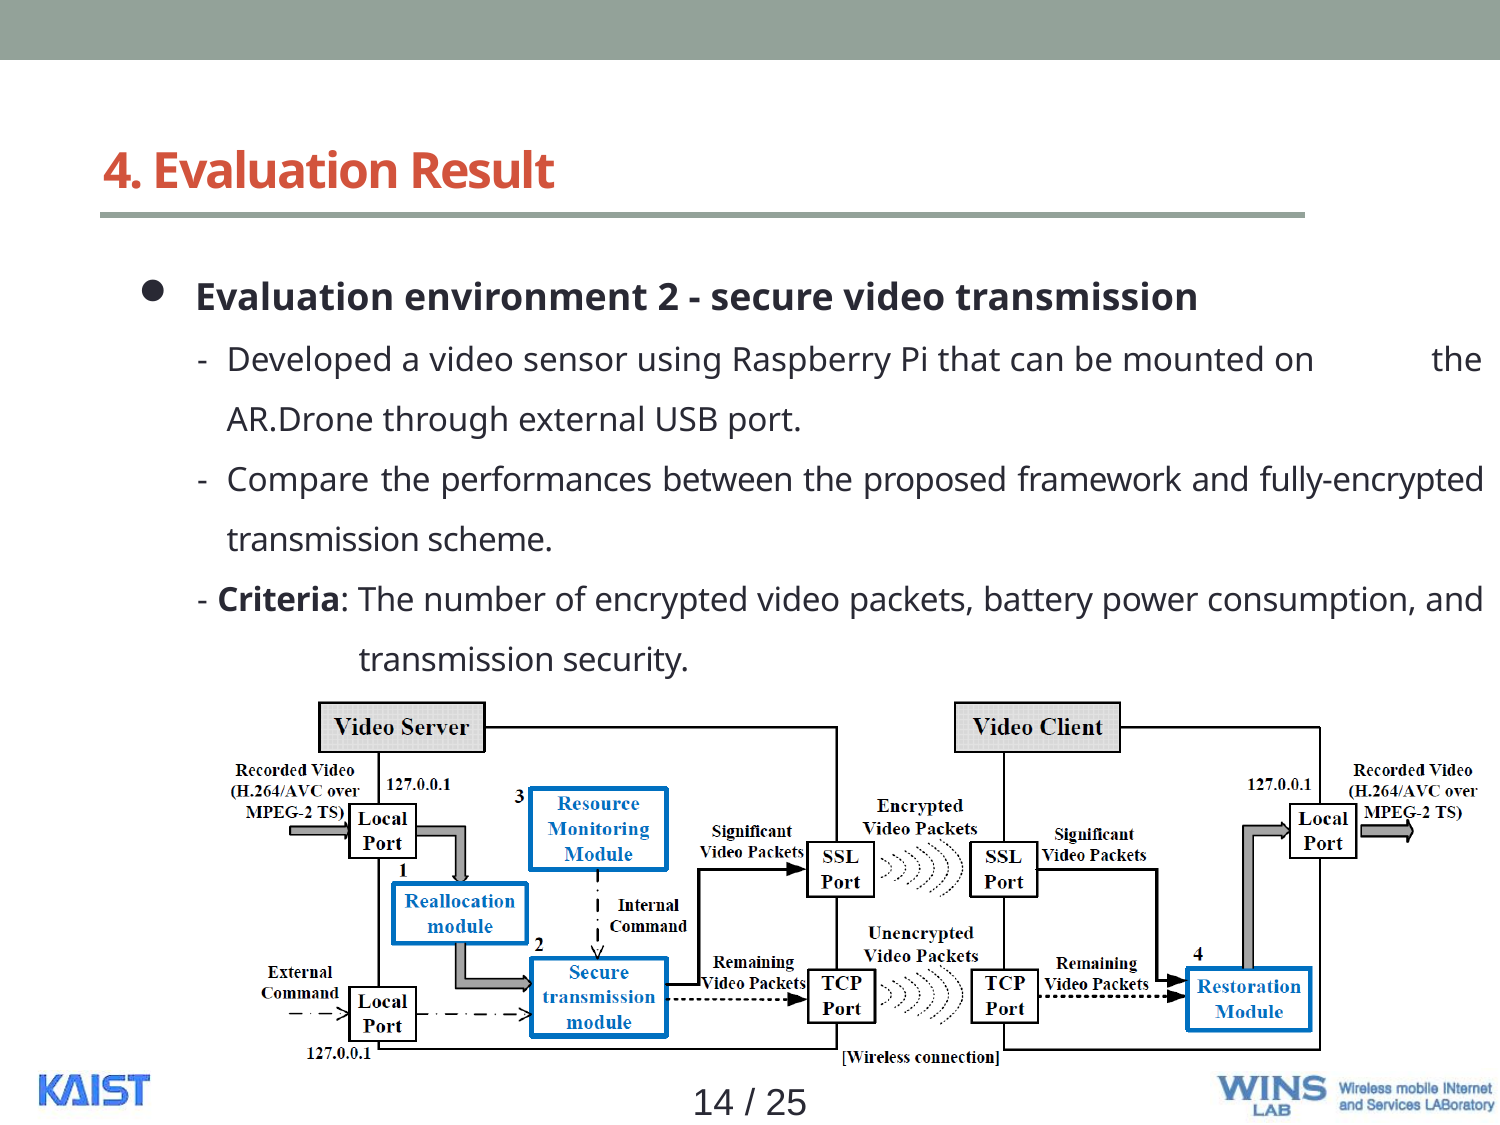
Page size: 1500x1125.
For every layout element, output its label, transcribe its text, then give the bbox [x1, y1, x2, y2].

slide_number 14 / 25 [662, 1080, 838, 1125]
picture [224, 694, 1500, 1123]
title 4. Evaluation Result [88, 87, 1489, 250]
text_box Evaluation environment 2 - secure video transmission - Developed a video sensor using Raspberry Pi that can be mounted on the AR.Drone through external USB port. - Compare the performances between the proposed framework and fully-encrypted transmission scheme. - Criteria: The number of encrypted video packets, battery power consumption, and transmission security. [123, 243, 1500, 685]
picture [6, 1070, 172, 1125]
